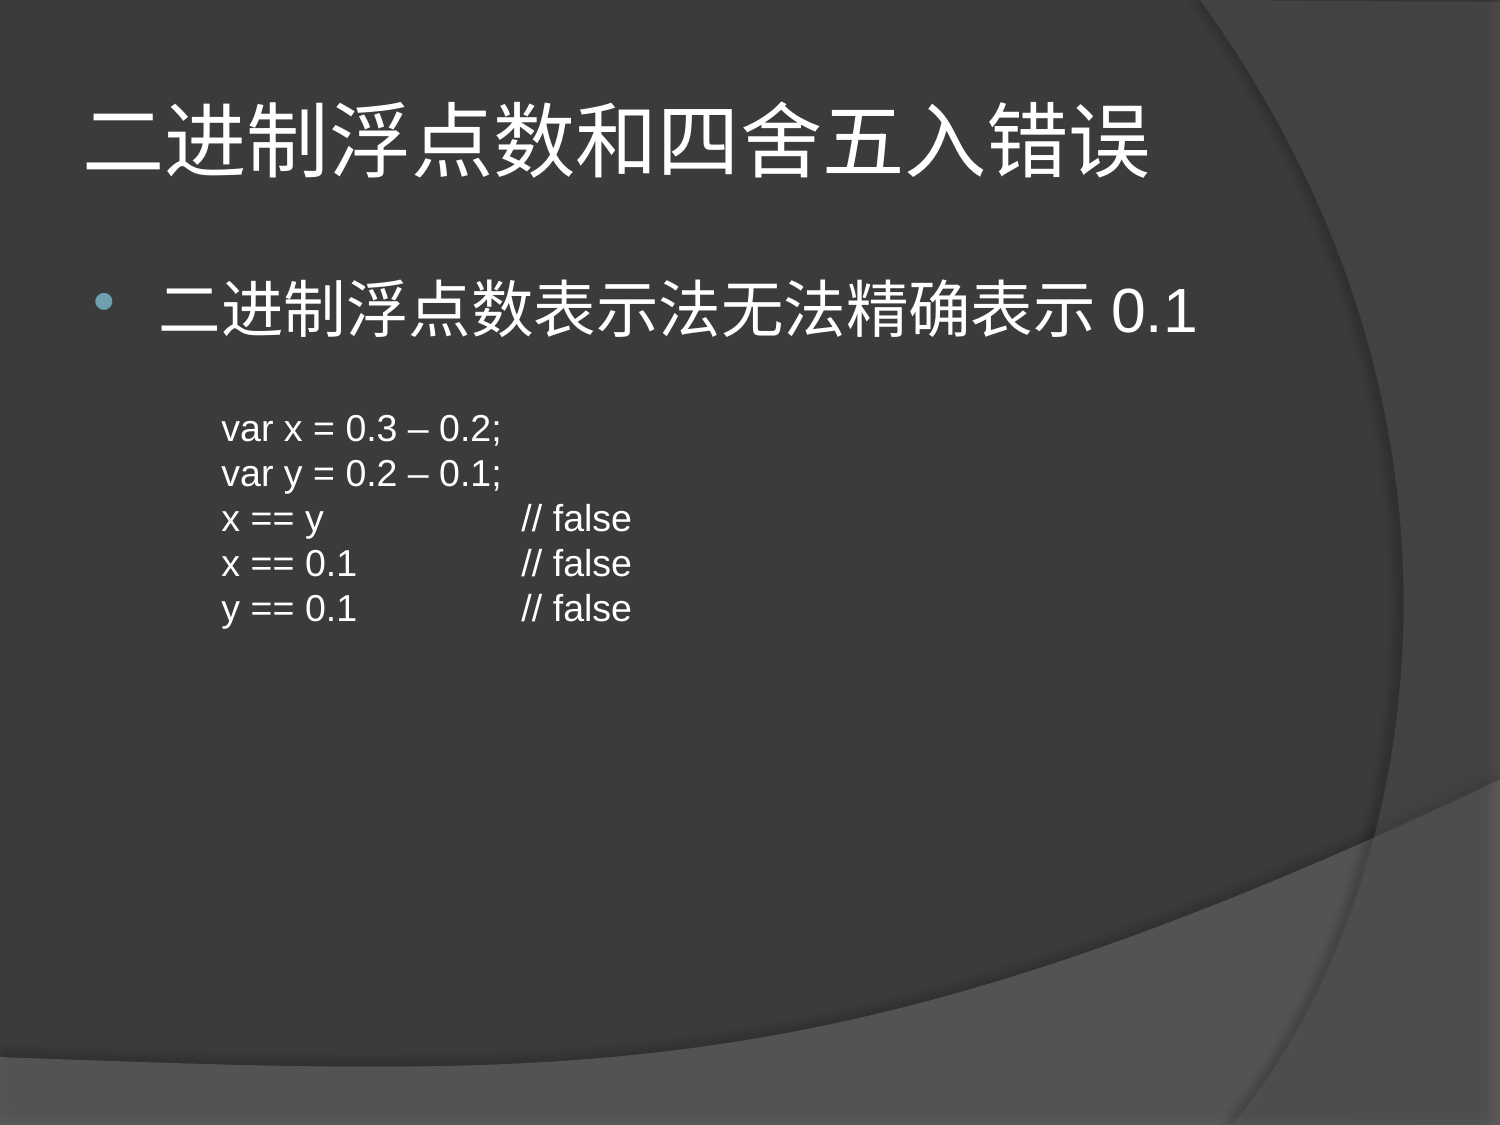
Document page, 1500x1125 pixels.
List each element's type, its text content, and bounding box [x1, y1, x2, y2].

title 二进制浮点数和四舍五入错误 [75, 45, 1300, 233]
list 二进制浮点数表示法无法精确表示0.1 [75, 262, 1300, 1005]
text_box var x = 0.3 – 0.2; var y = 0.2 – 0.1; x == y // false x == 0.1 // false y == 0.1 // false [206, 397, 715, 637]
